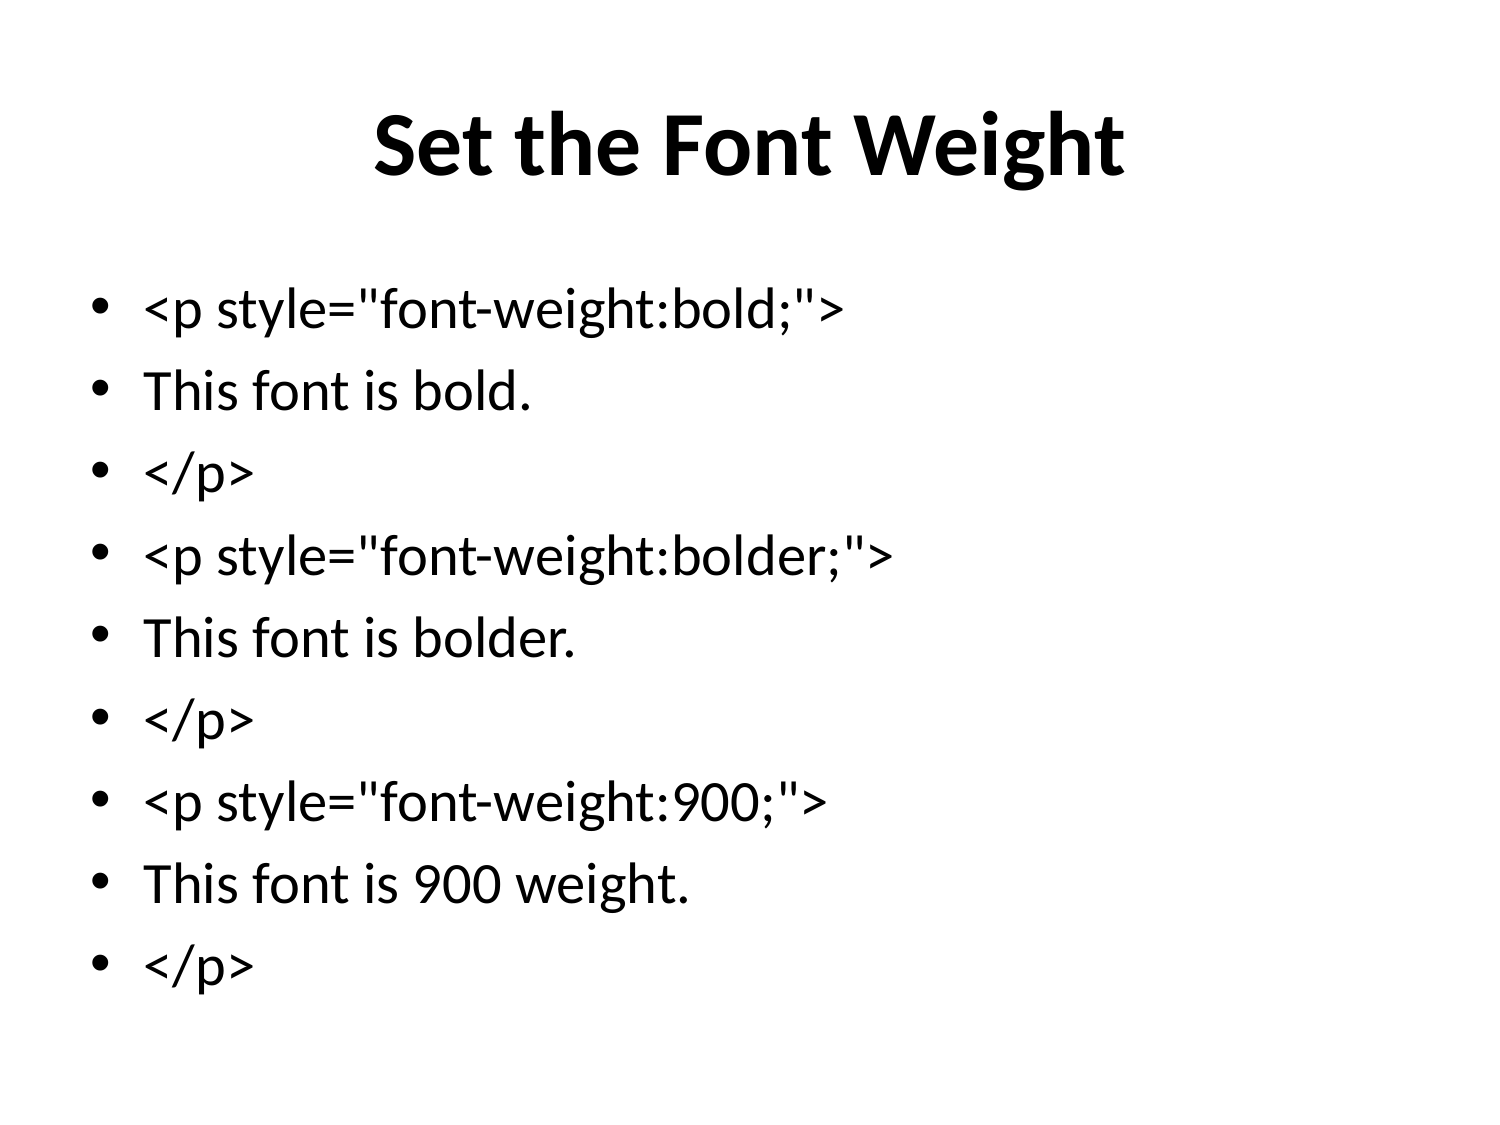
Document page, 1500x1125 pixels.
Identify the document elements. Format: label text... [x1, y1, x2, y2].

title Set the Font Weight [75, 45, 1425, 233]
list <p style="font-weight:bold;"> This font is bold. </p> <p style="font-weight:bolder;"> This font is bolder. </p> <p style="font-weight:900;"> This font is 900 weight. </p> [75, 262, 1425, 1005]
